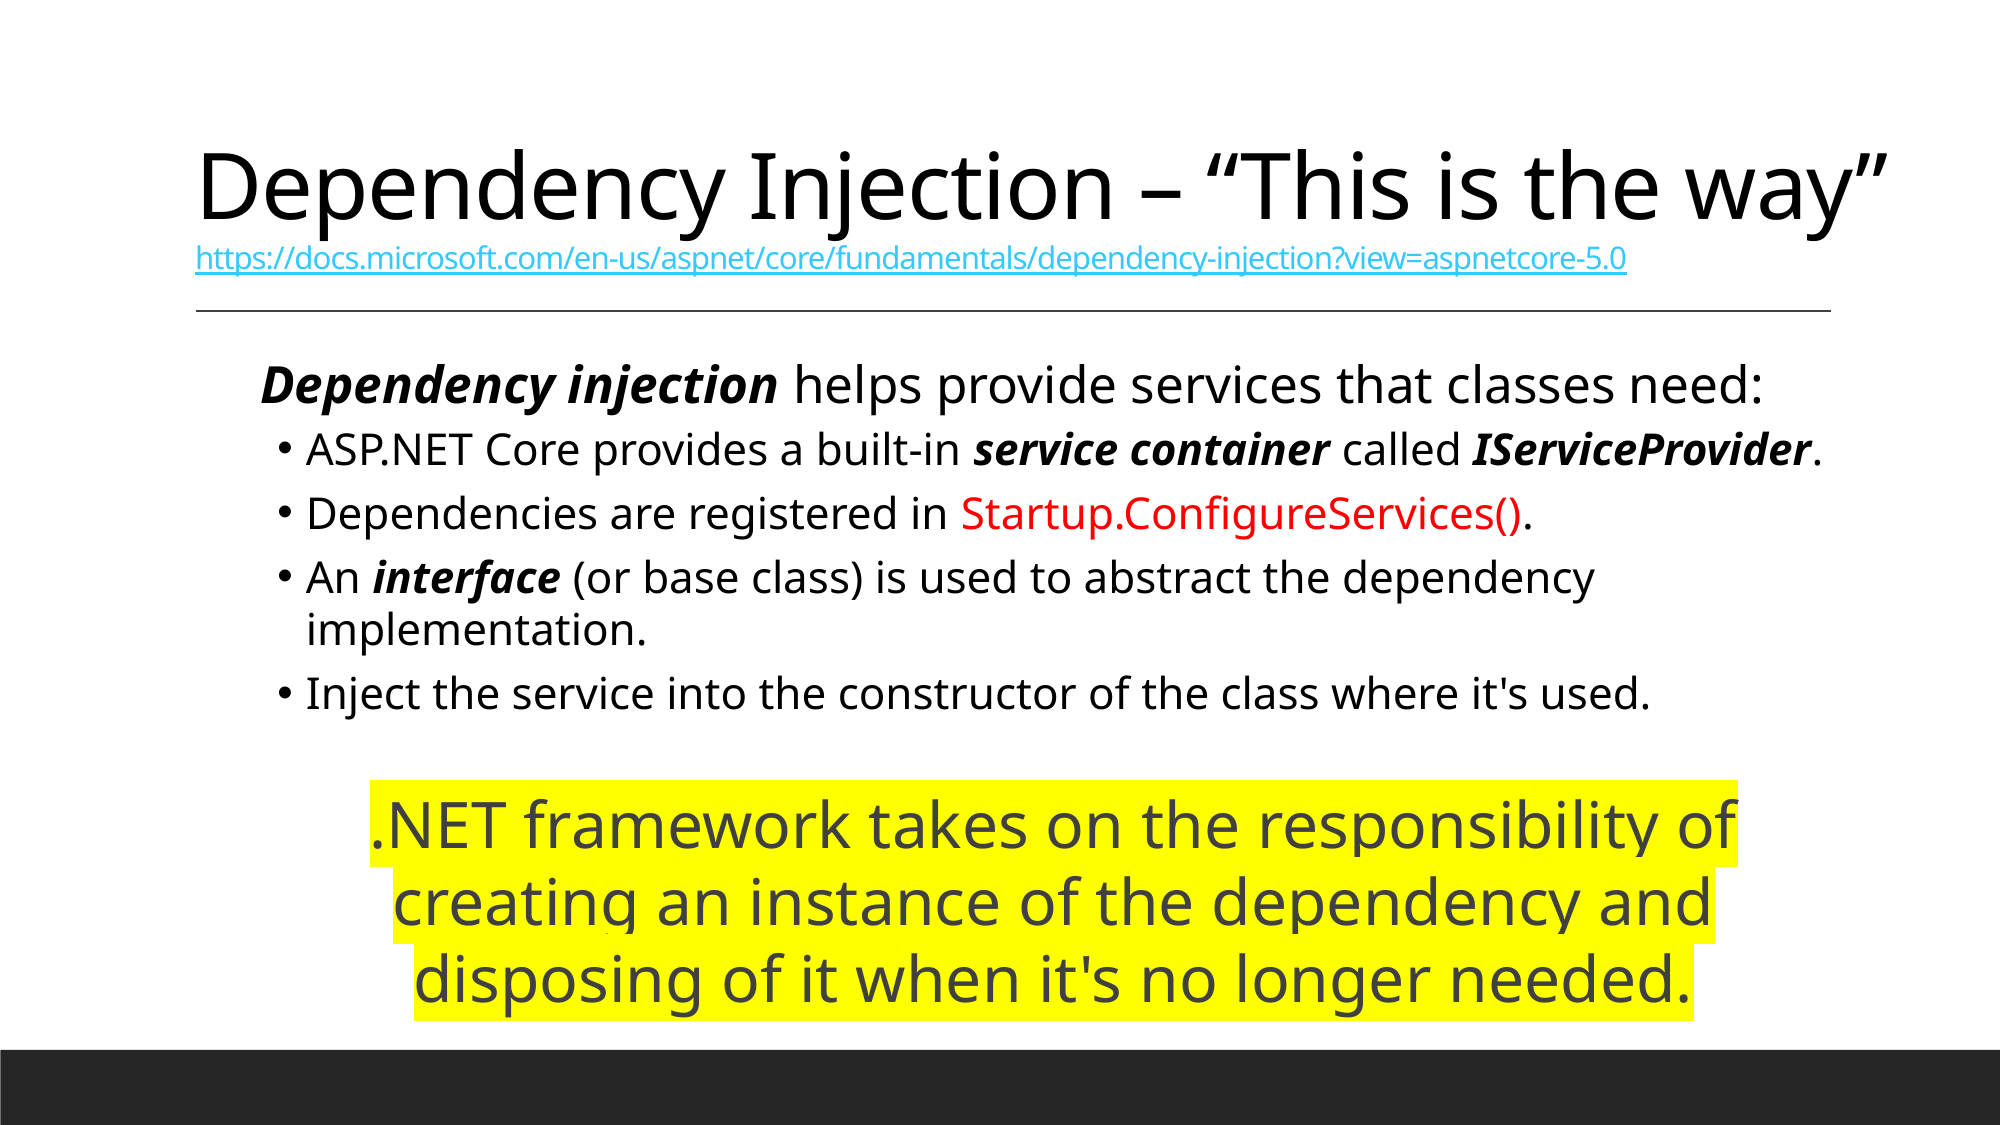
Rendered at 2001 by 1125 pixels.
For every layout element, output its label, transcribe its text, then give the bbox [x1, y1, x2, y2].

title Dependency Injection – “This is the way” https://docs.microsoft.com/en-us/aspnet/core/fundamentals/dependency-injection?view=aspnetcore-5.0 [180, 47, 1910, 285]
list Dependency injection helps provide services that classes need: ASP.NET Core provides a built-in service container called IServiceProvider. Dependencies are registered in Startup.ConfigureServices(). An interface (or base class) is used to abstract the dependency implementation. Inject the service into the constructor of the class where it's used. .NET framework takes on the responsibility of creating an instance of the dependency and disposing of it when it's no longer needed. [245, 312, 1830, 1050]
